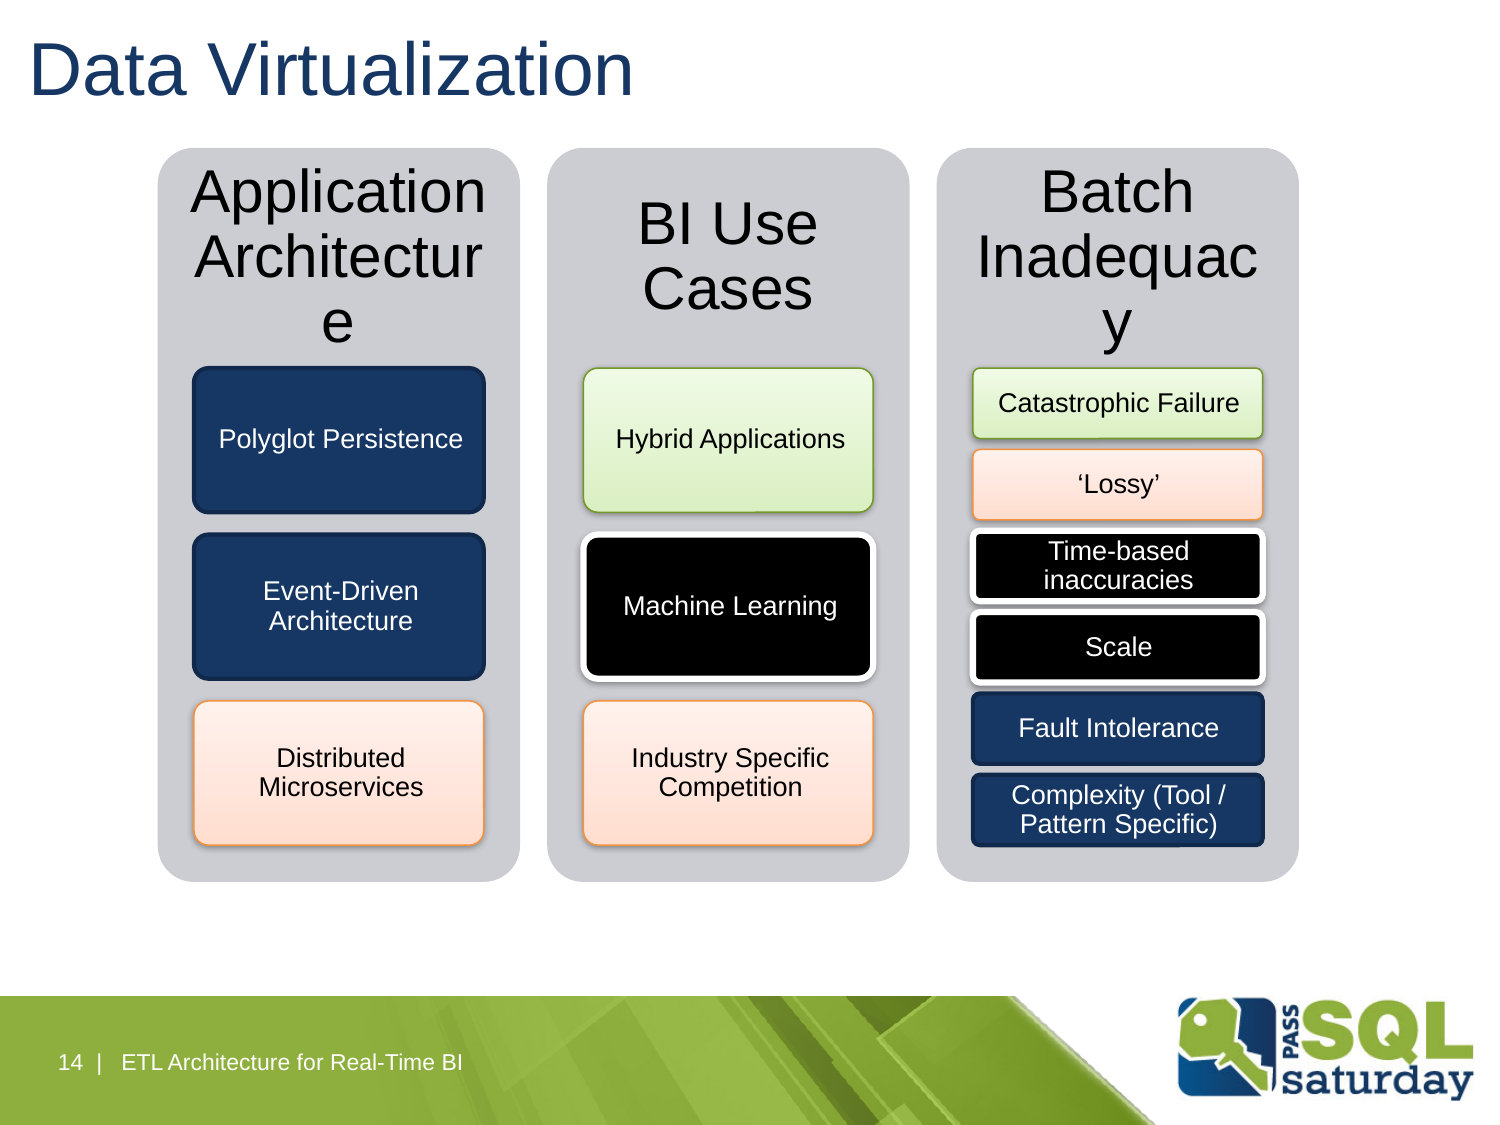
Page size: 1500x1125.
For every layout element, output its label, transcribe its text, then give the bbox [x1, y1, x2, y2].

picture [0, 969, 1483, 1125]
text_box Data Virtualization [13, 12, 1487, 118]
text_box 14 | [37, 1031, 106, 1092]
text_box ETL Architecture for Real-Time BI [106, 1031, 603, 1092]
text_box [157, 147, 1300, 883]
